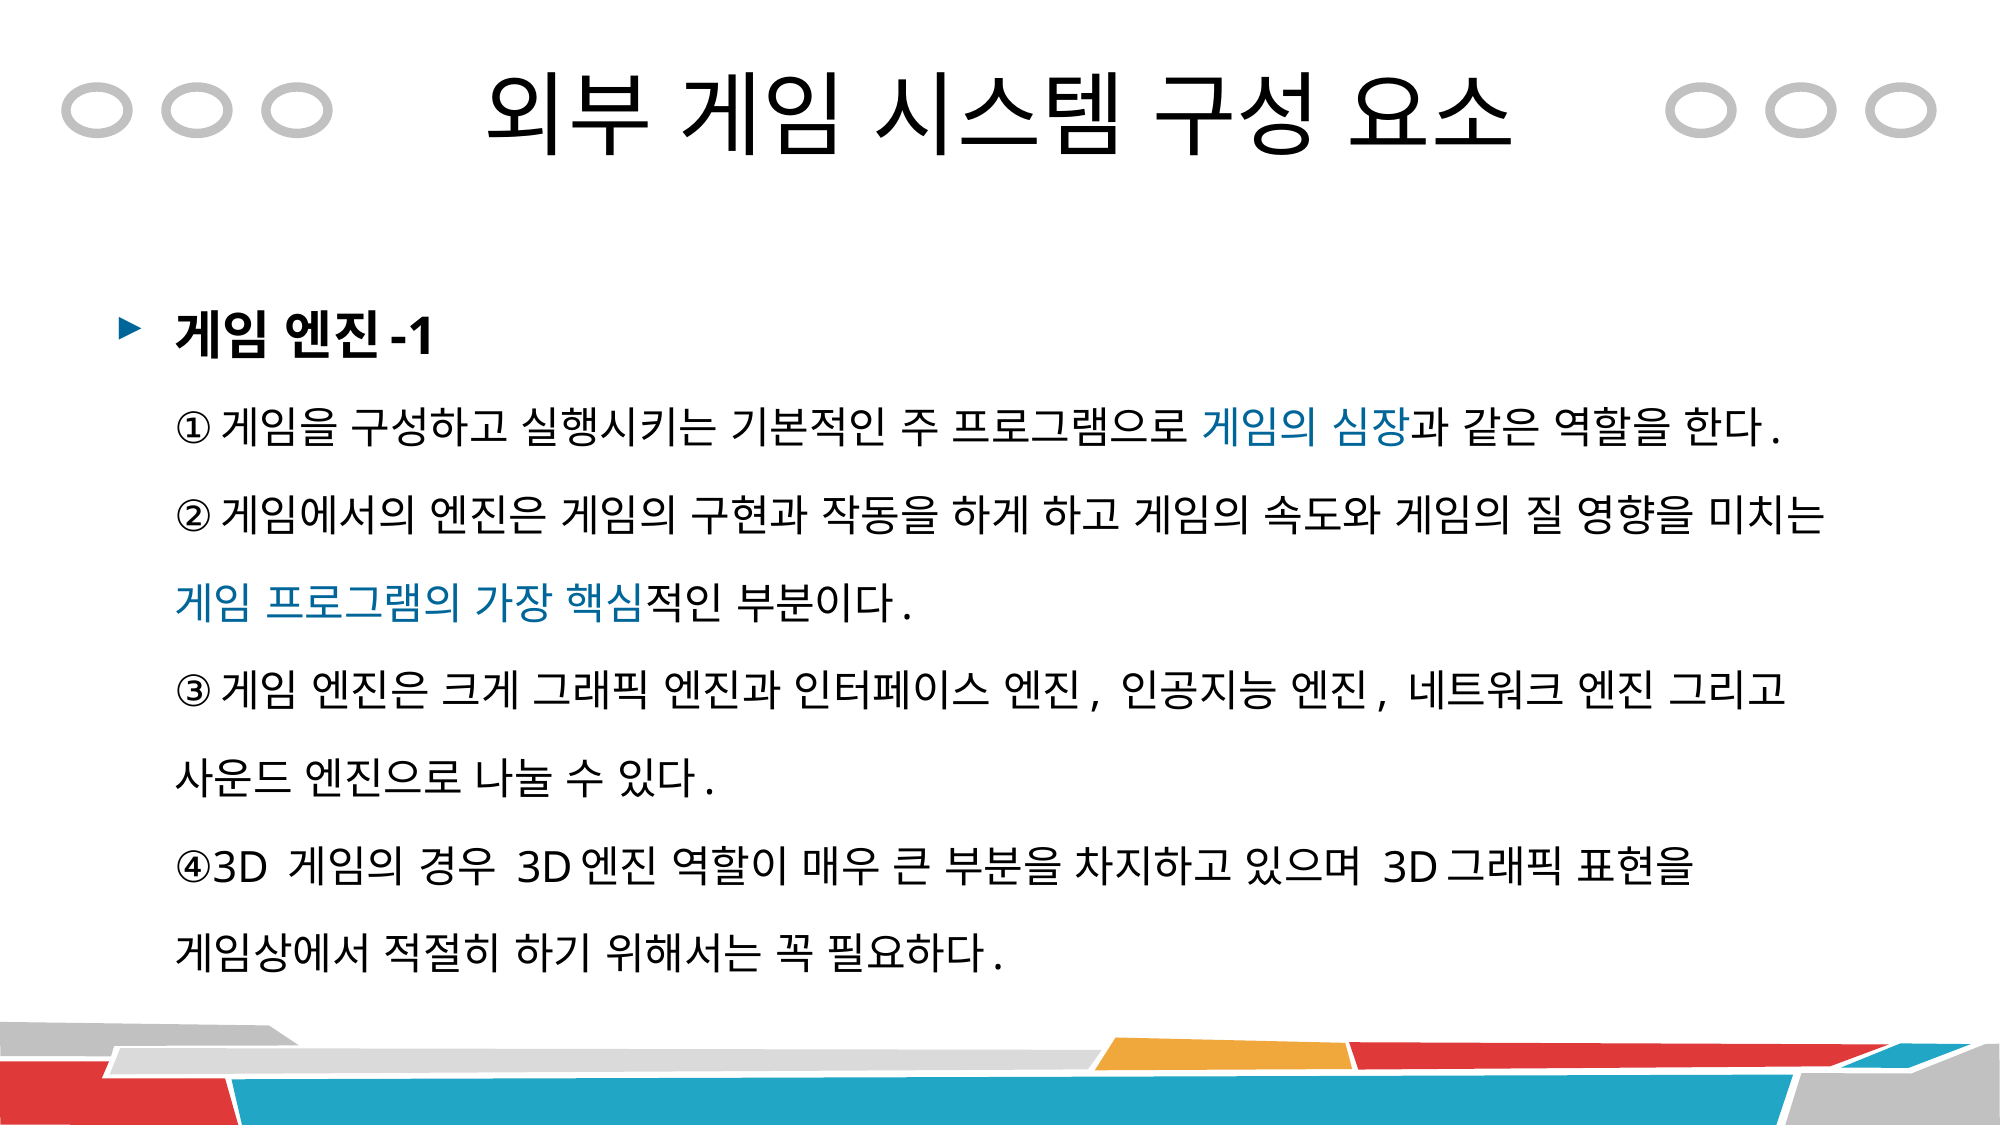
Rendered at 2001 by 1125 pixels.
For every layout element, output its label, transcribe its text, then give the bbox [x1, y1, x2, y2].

title 외부 게임 시스템 구성 요소 [350, 18, 1650, 206]
list 게임 엔진-1 ①게임을 구성하고 실행시키는 기본적인 주 프로그램으로 게임의 심장과 같은 역할을 한다. ②게임에서의 엔진은 게임의 구현과 작동을 하게 하고 게임의 속도와 게임의 질 영향을 미치는 게임 프로그램의 가장 핵심적인 부분이다. ③게임 엔진은 크게 그래픽 엔진과 인터페이스 엔진, 인공지능 엔진, 네트워크 엔진 그리고 사운드 엔진으로 나눌 수 있다. ④3D 게임의 경우 3D엔진 역할이 매우 큰 부분을 차지하고 있으며 3D그래픽 표현을 게임상에서 적절히 하기 위해서는 꼭 필요하다. [99, 250, 1900, 1005]
